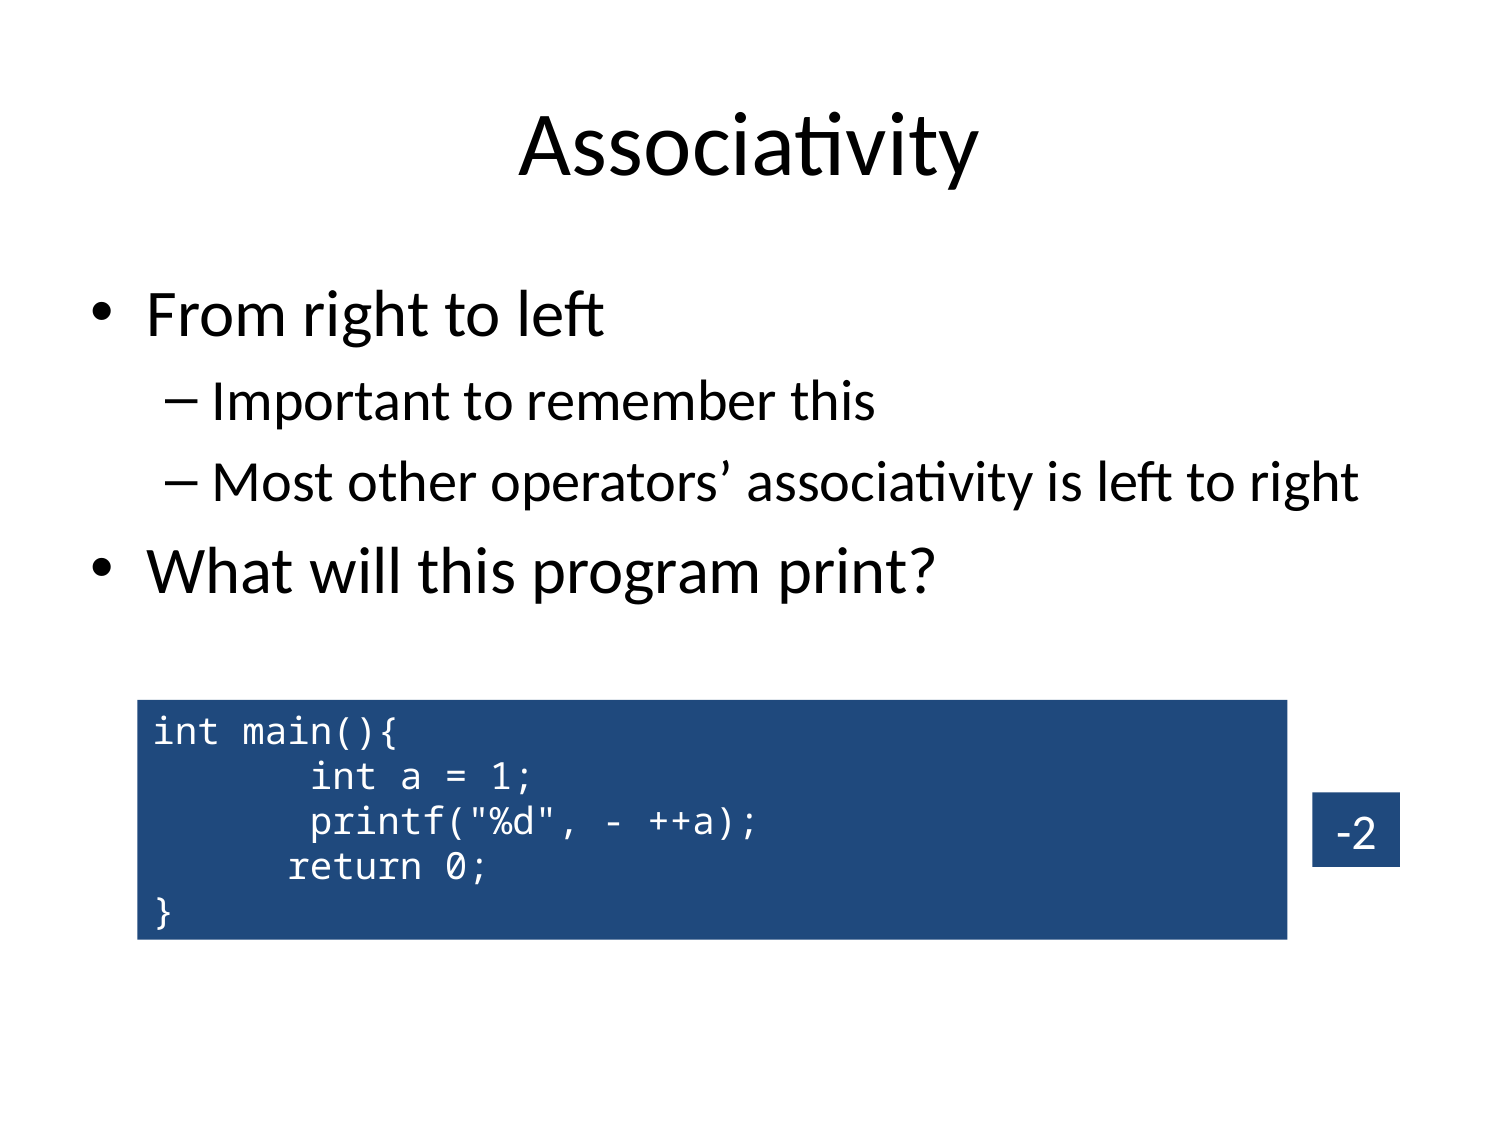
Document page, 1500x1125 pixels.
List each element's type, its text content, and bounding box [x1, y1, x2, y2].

text_box int main(){ int a = 1; printf("%d", - ++a); return 0; } [137, 699, 1288, 940]
title Associativity [75, 45, 1425, 233]
list From right to left Important to remember this Most other operators’ associativity is left to right What will this program print? [75, 262, 1425, 1005]
text_box -2 [1312, 792, 1400, 867]
